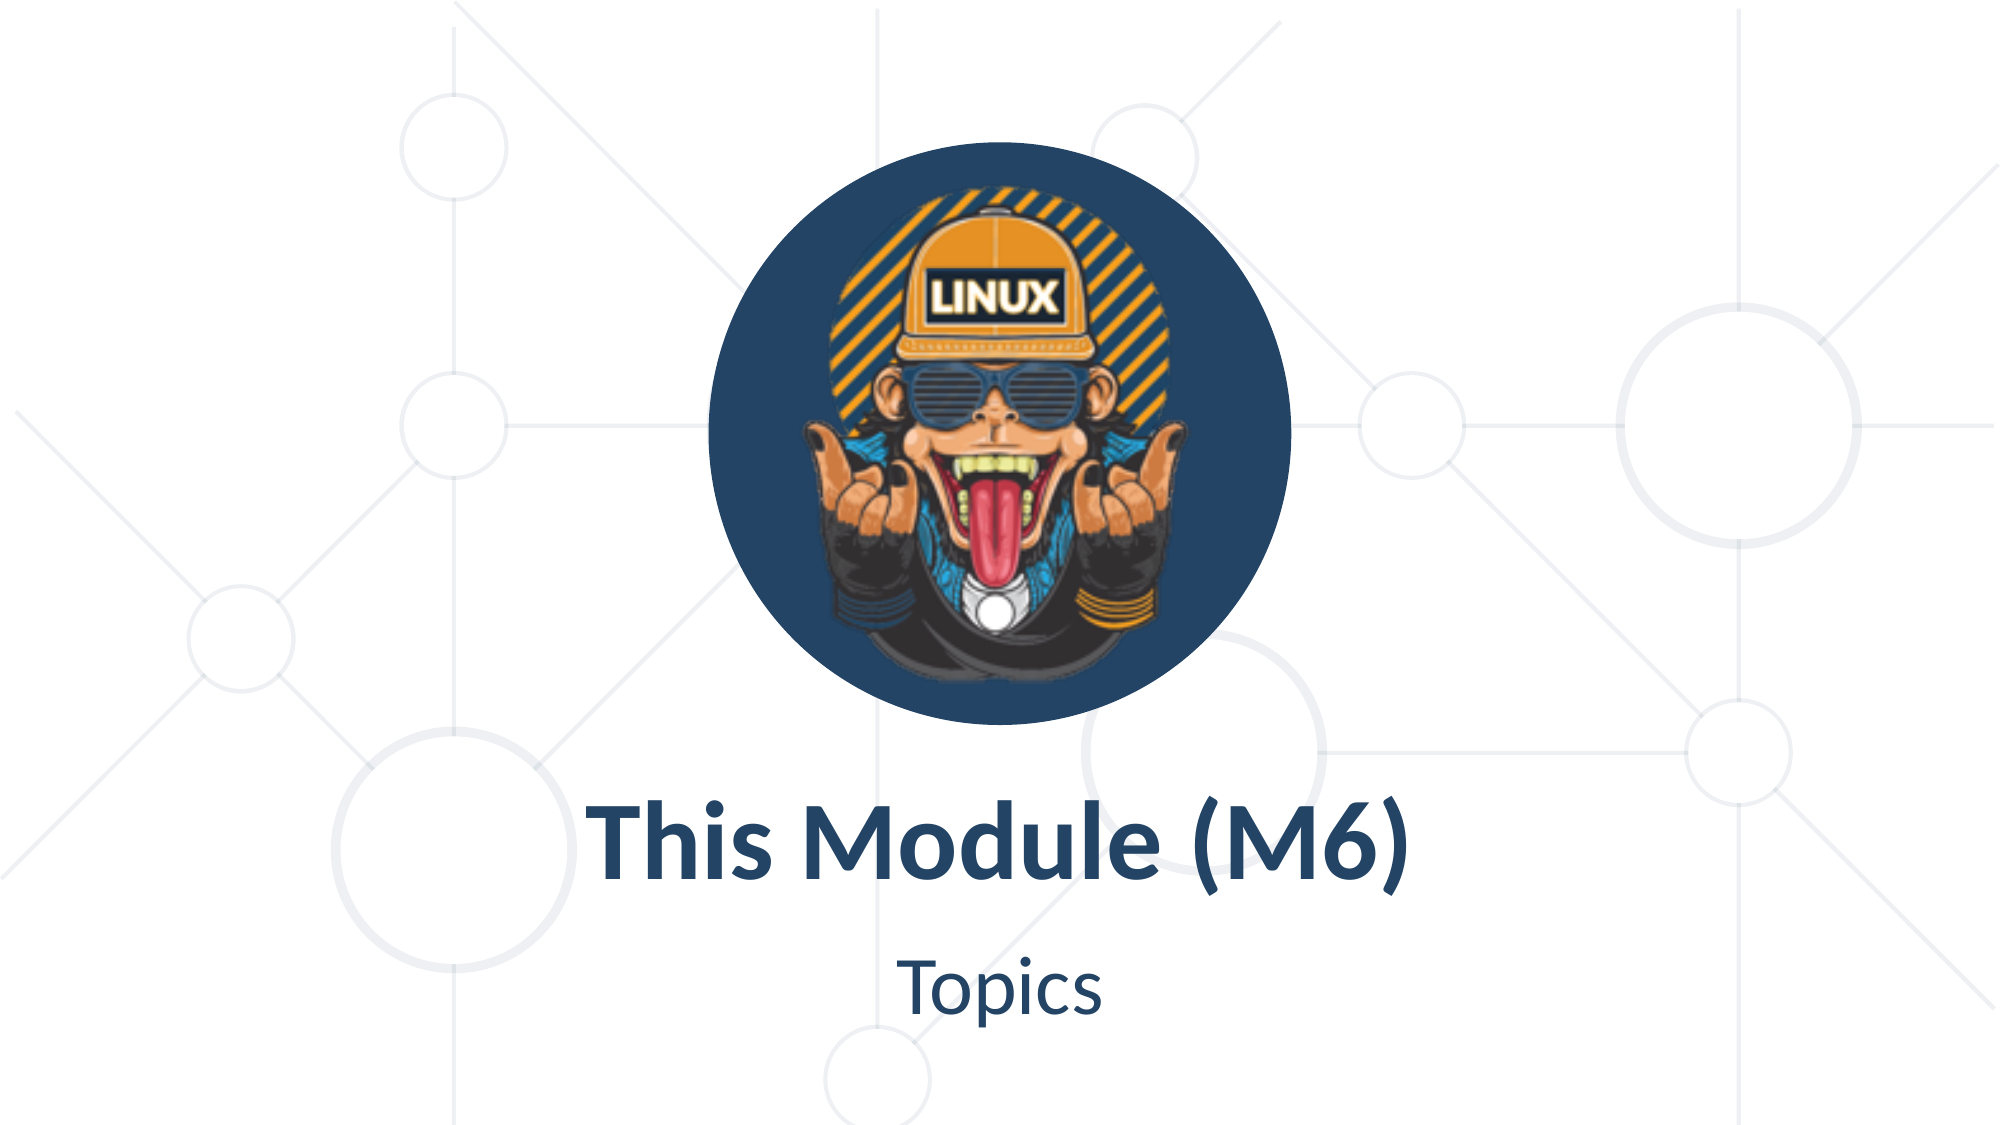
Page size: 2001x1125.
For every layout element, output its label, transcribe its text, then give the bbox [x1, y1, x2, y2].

title This Module (M6) [100, 771, 1900, 898]
picture [792, 178, 1193, 685]
subtitle Topics [100, 916, 1900, 1043]
